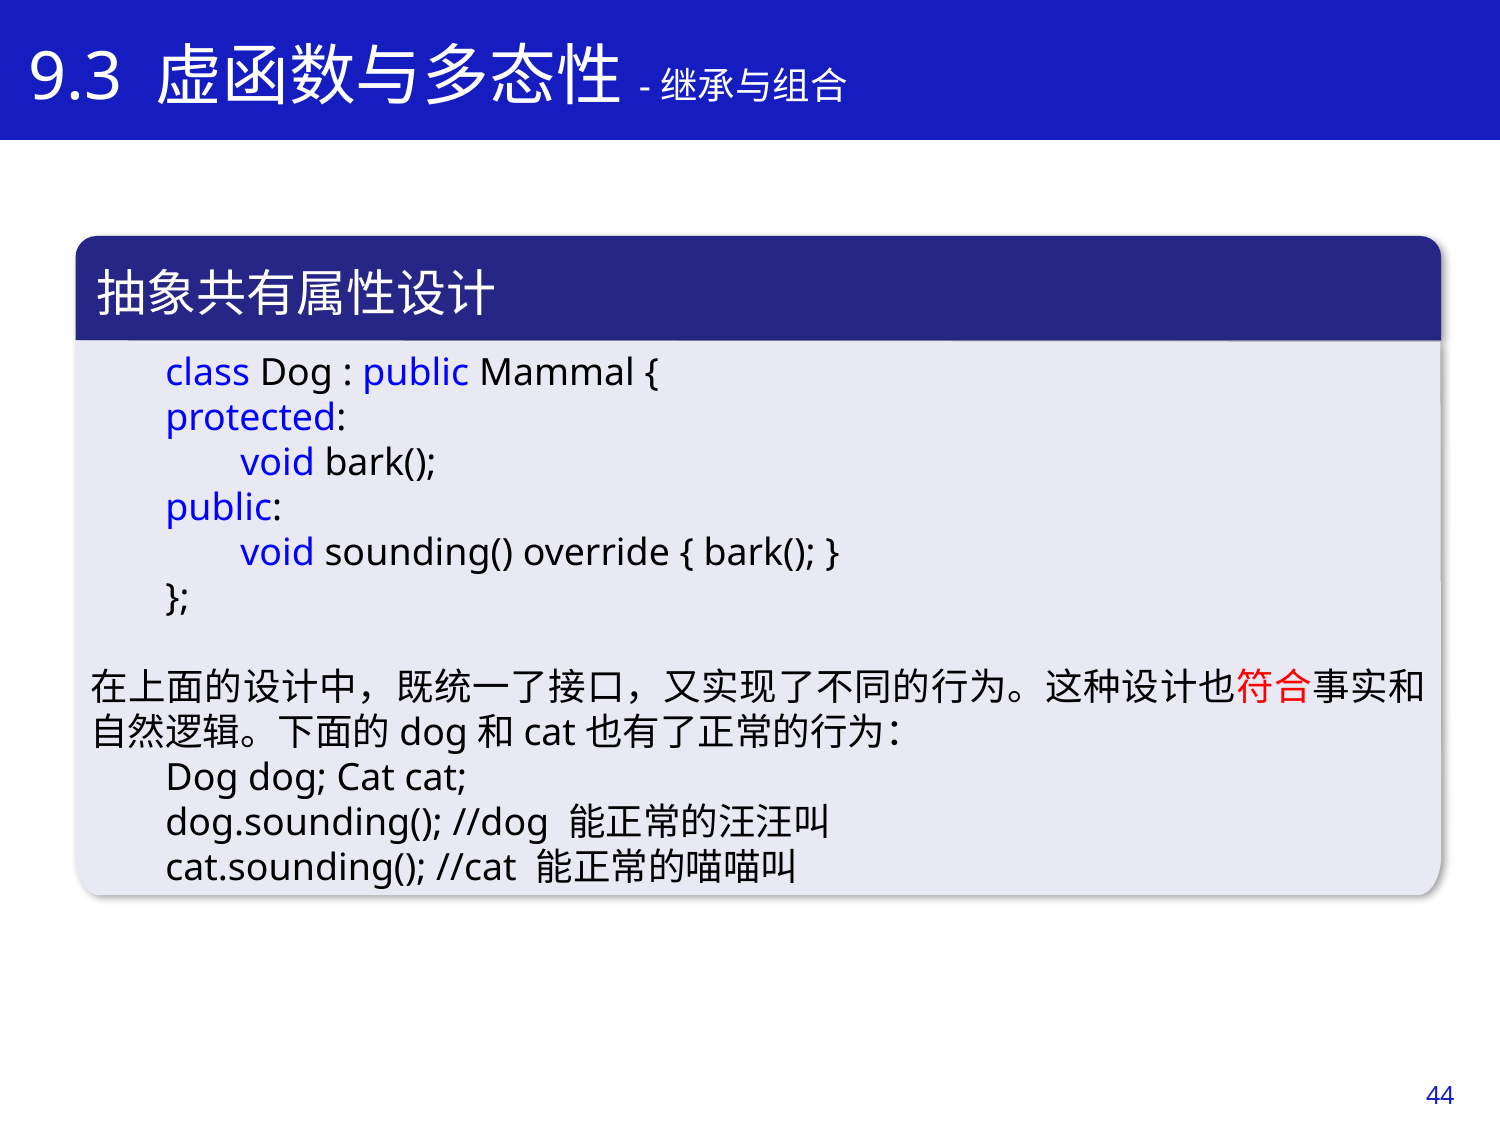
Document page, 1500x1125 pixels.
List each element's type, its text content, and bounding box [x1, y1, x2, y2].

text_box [75, 235, 1442, 901]
text_box 9.3 虚函数与多态性-继承与组合 [13, 25, 1442, 121]
slide_number 44 [1132, 1065, 1470, 1125]
